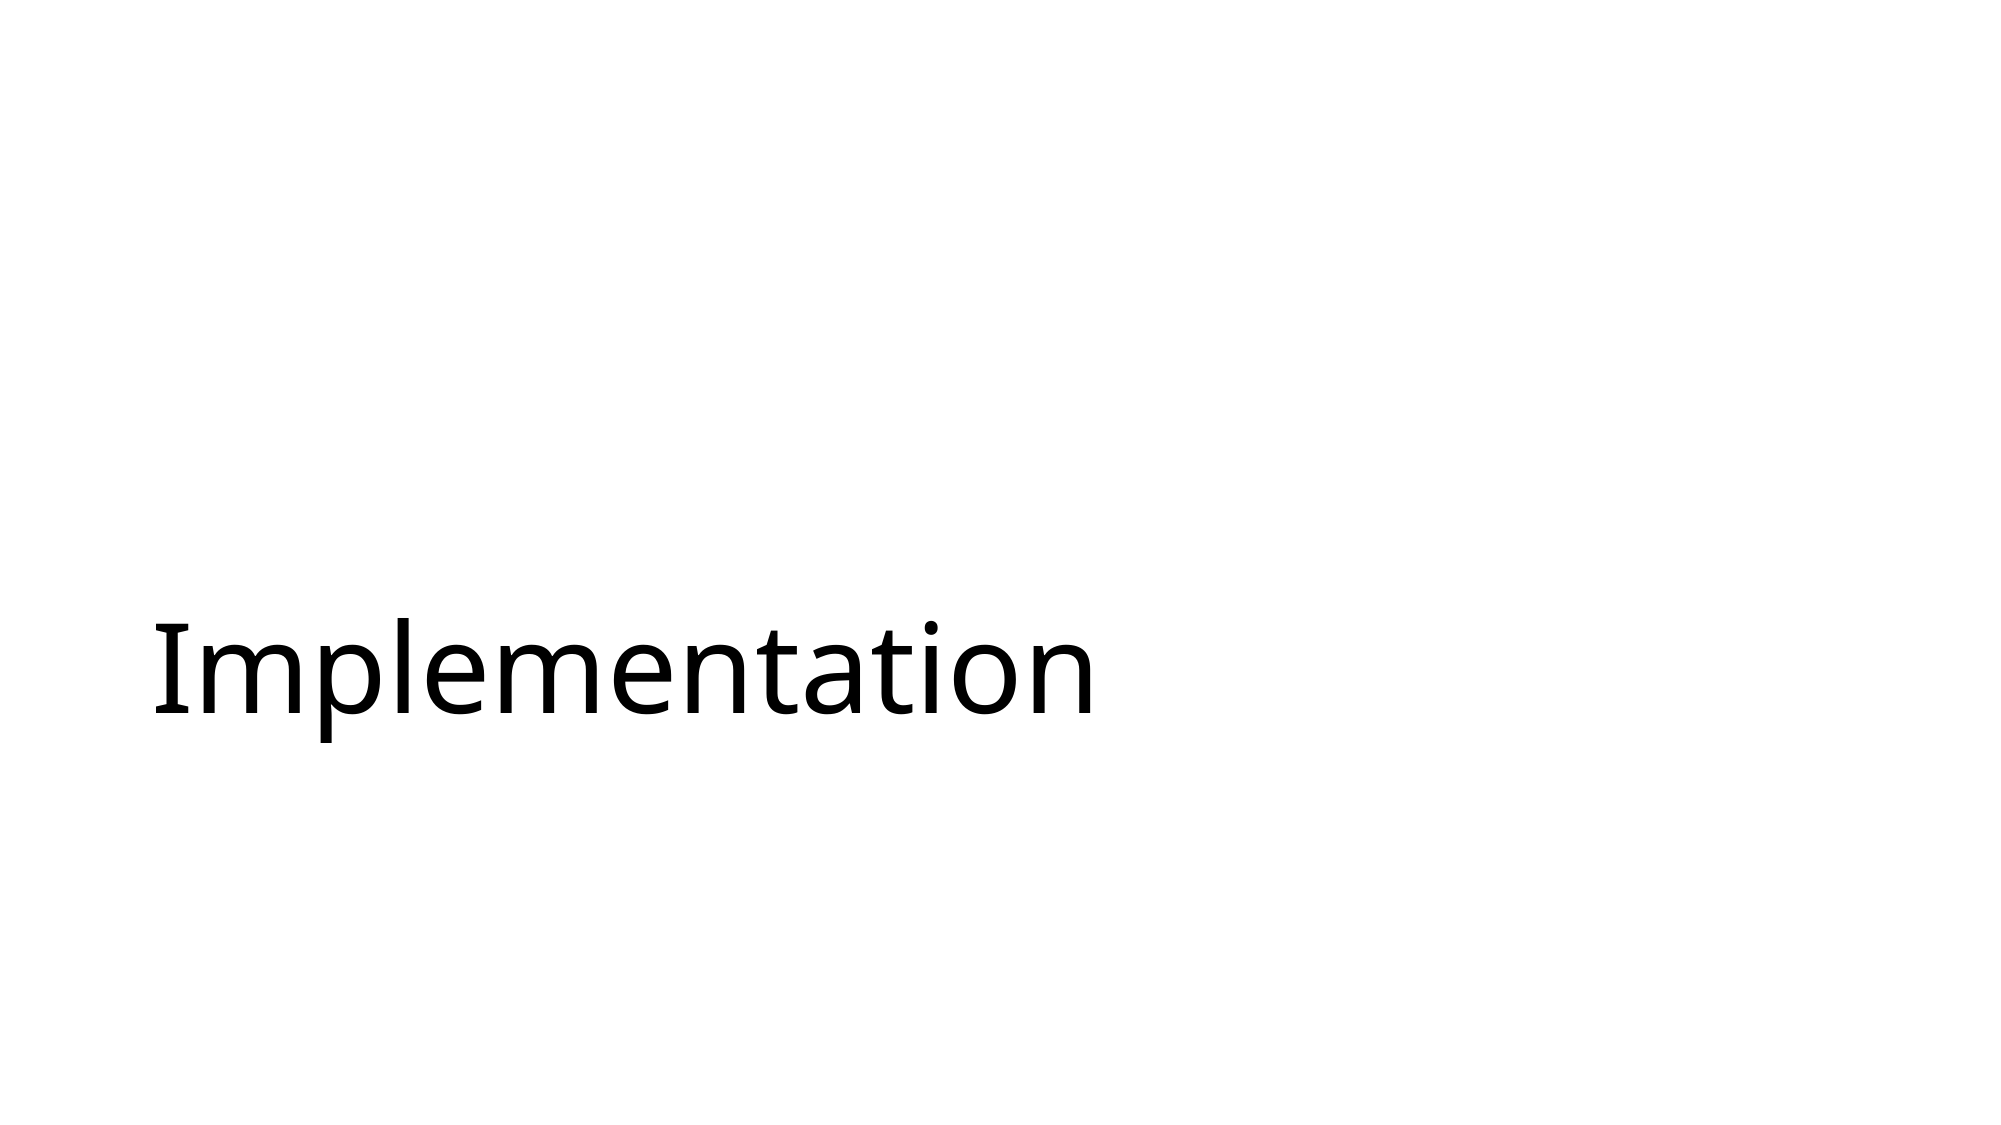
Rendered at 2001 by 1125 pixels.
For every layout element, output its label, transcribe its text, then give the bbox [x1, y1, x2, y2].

title Implementation [136, 280, 1862, 749]
